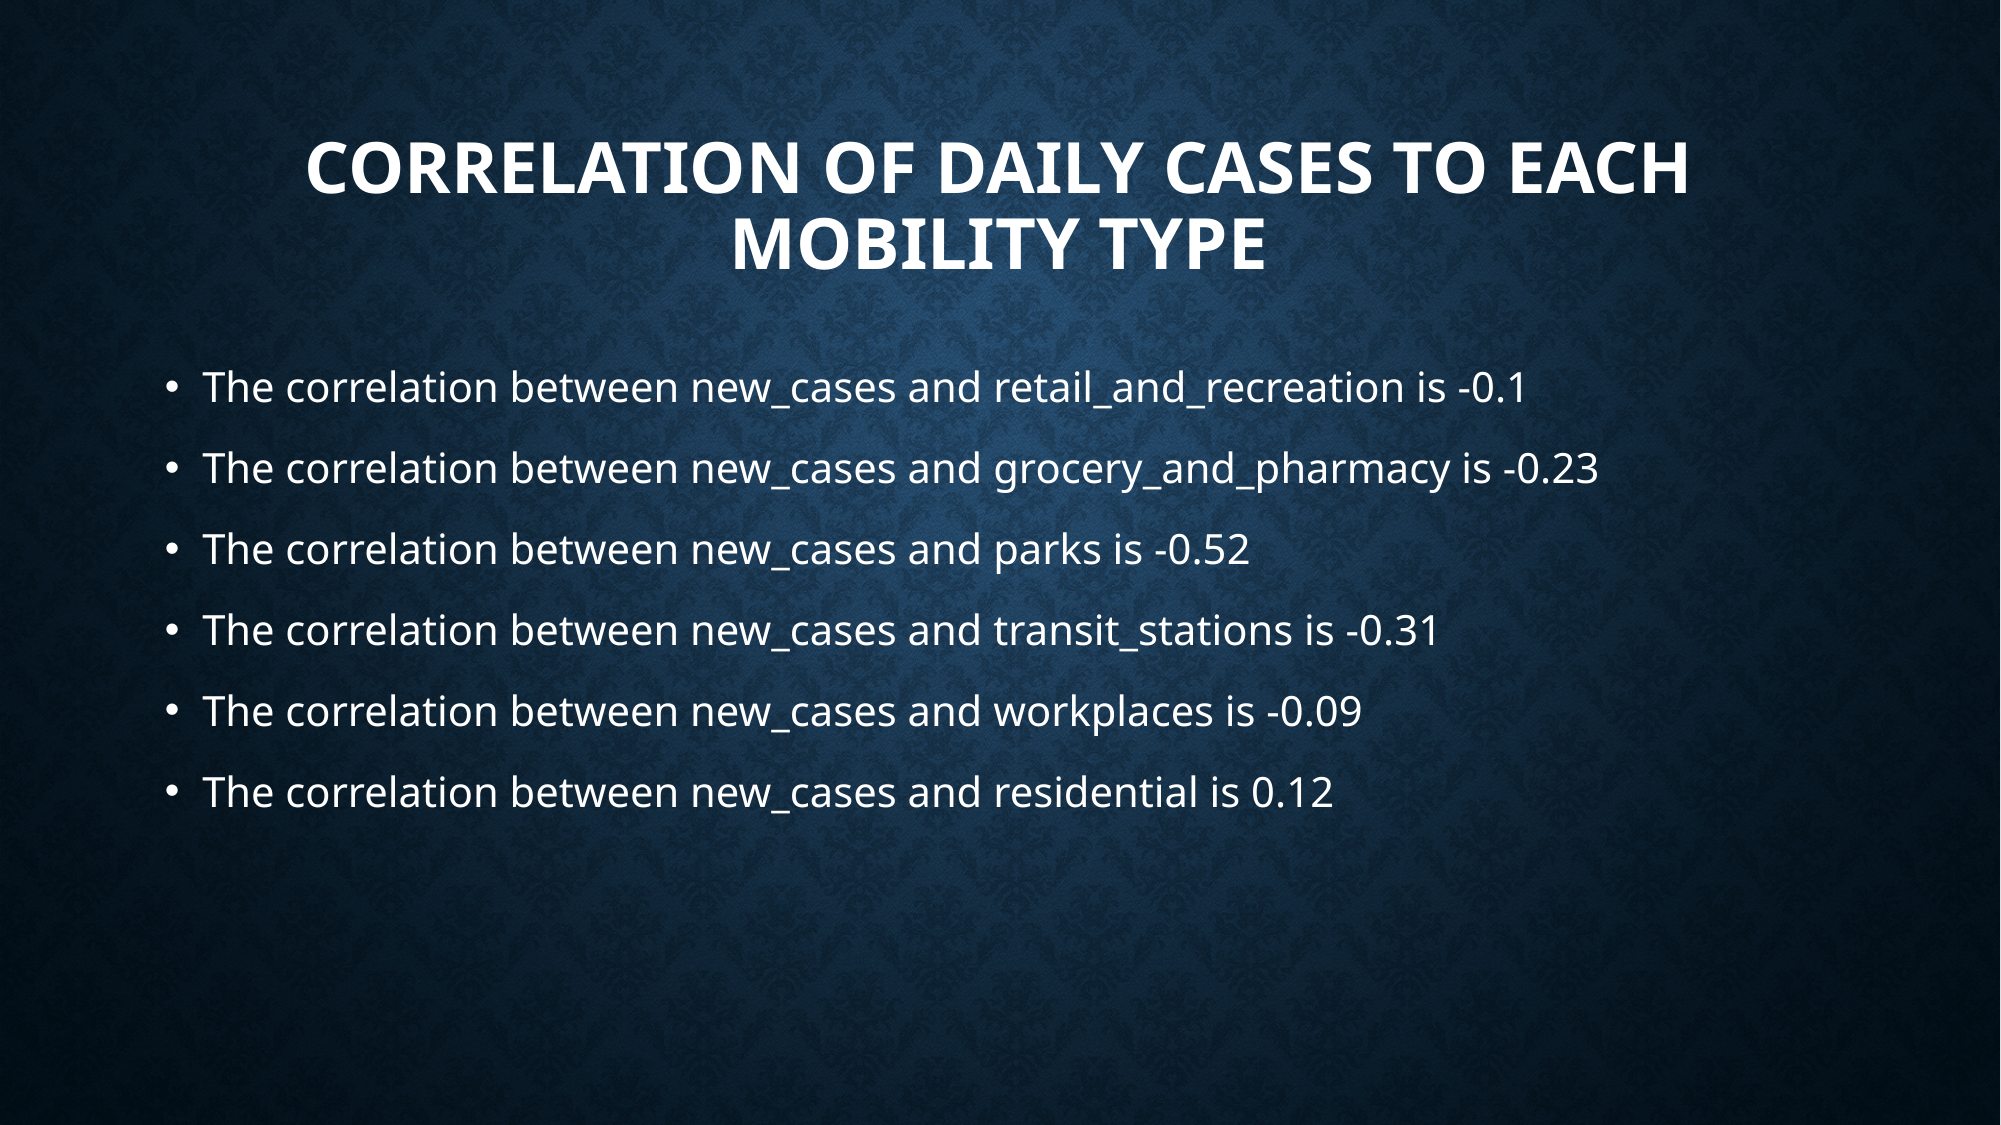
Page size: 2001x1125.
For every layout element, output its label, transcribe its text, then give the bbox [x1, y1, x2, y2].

title Correlation of daily cases to each mobility type [149, 99, 1849, 318]
list The correlation between new_cases and retail_and_recreation is -0.1 The correlation between new_cases and grocery_and_pharmacy is -0.23 The correlation between new_cases and parks is -0.52 The correlation between new_cases and transit_stations is -0.31 The correlation between new_cases and workplaces is -0.09 The correlation between new_cases and residential is 0.12 [149, 343, 1849, 950]
